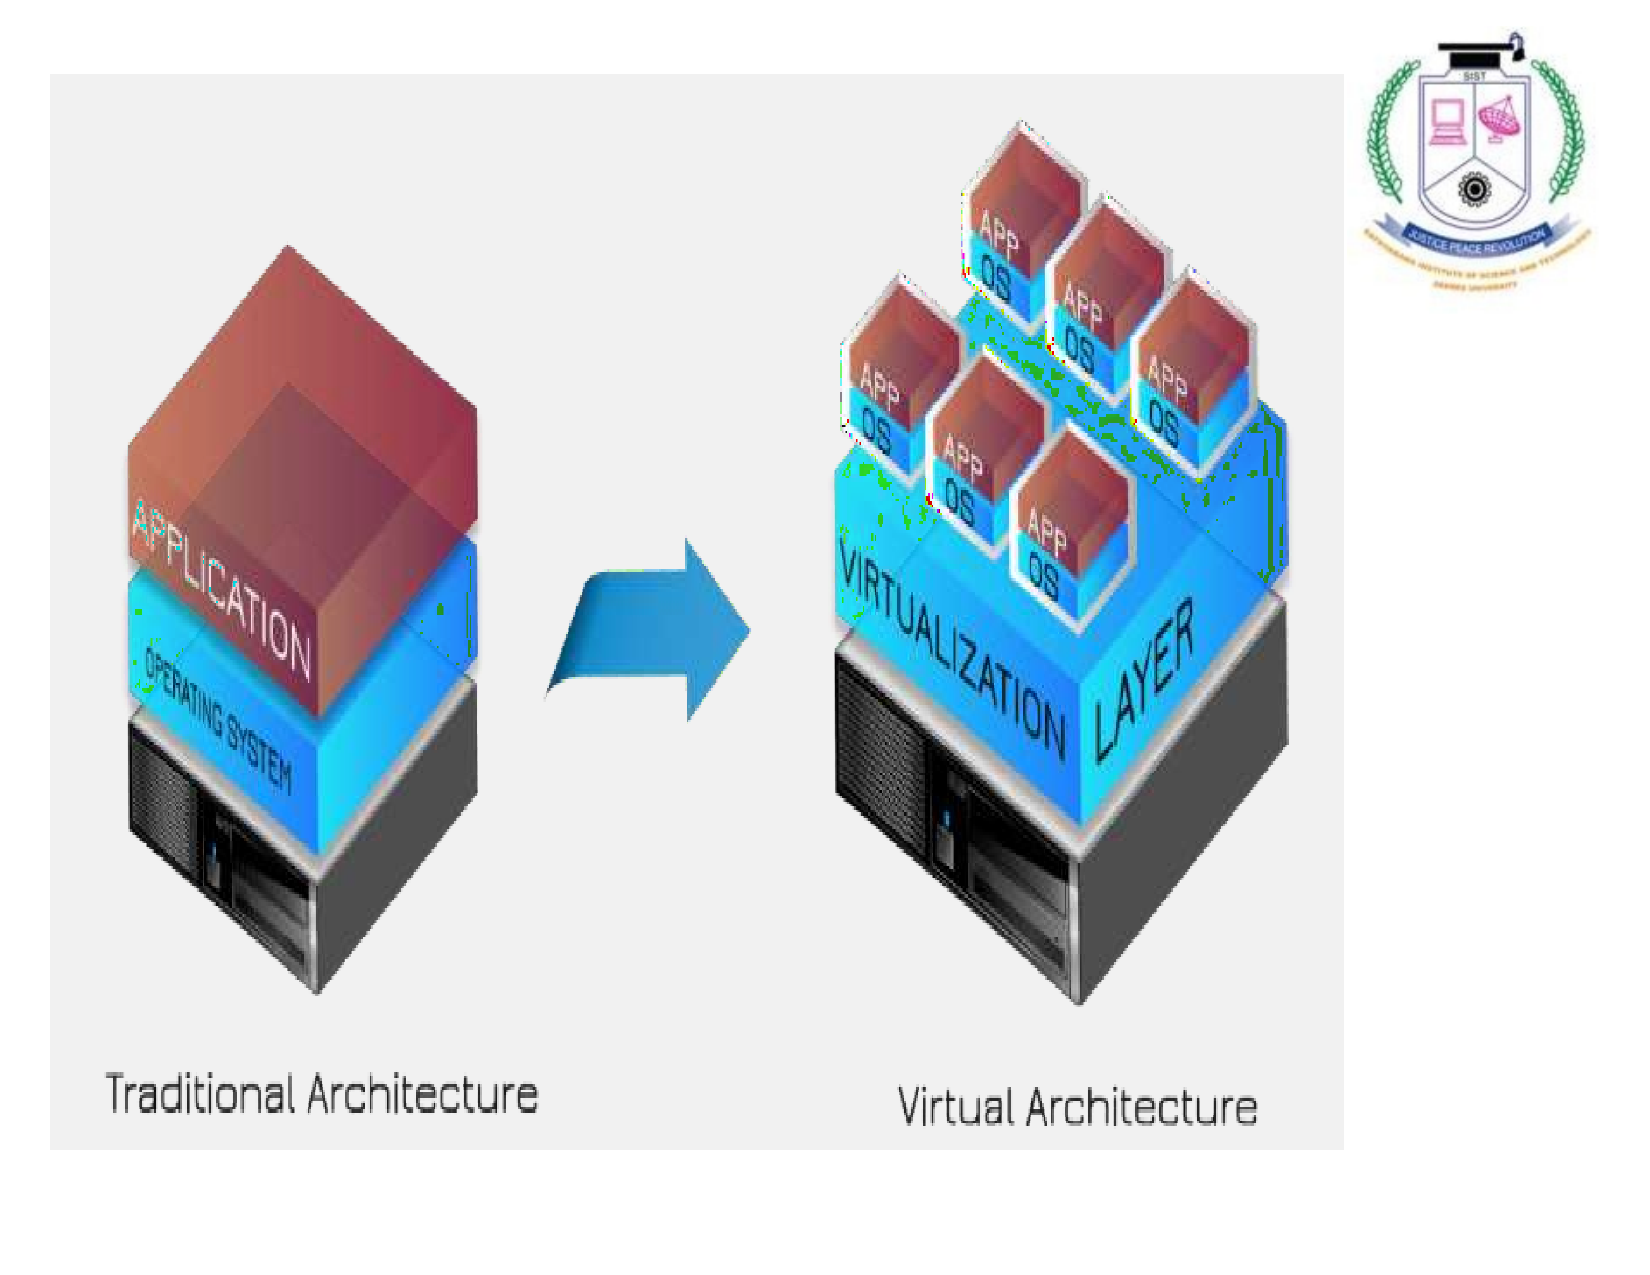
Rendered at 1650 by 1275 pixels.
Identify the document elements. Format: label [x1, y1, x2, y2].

picture [1347, 26, 1599, 314]
picture [49, 74, 1344, 1151]
